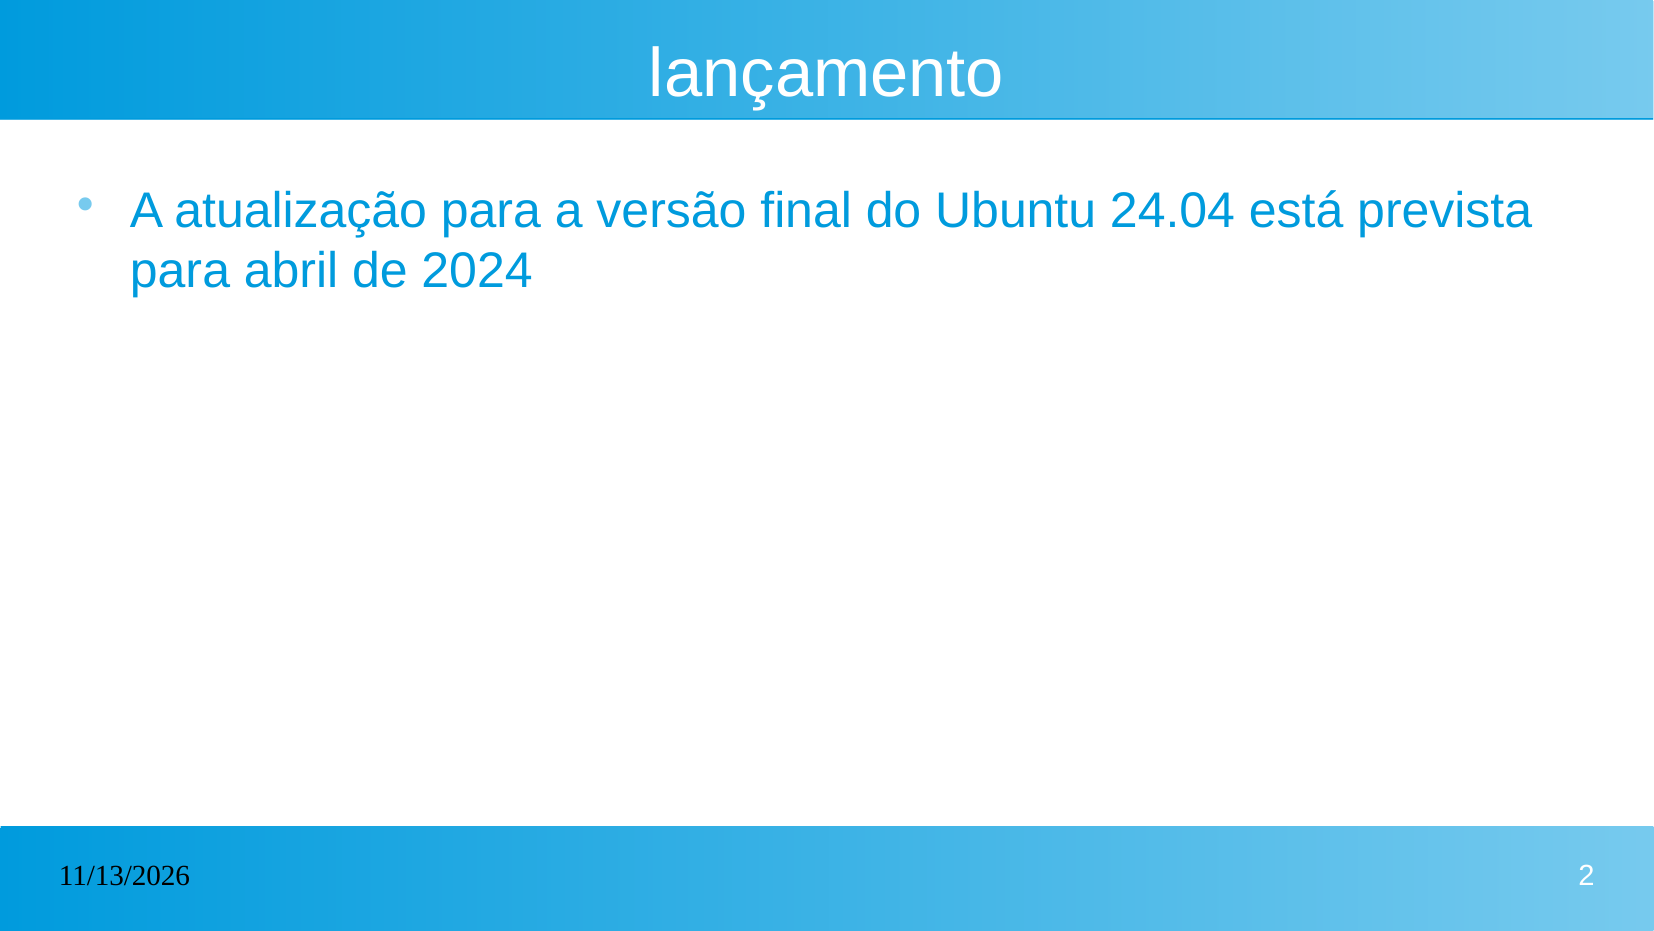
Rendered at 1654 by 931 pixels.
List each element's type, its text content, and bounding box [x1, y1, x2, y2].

list A atualização para a versão final do Ubuntu 24.04 está prevista para abril de 2024 [59, 177, 1595, 768]
title lançamento [59, 29, 1595, 108]
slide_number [59, 856, 443, 916]
slide_number 2 [1210, 856, 1595, 916]
